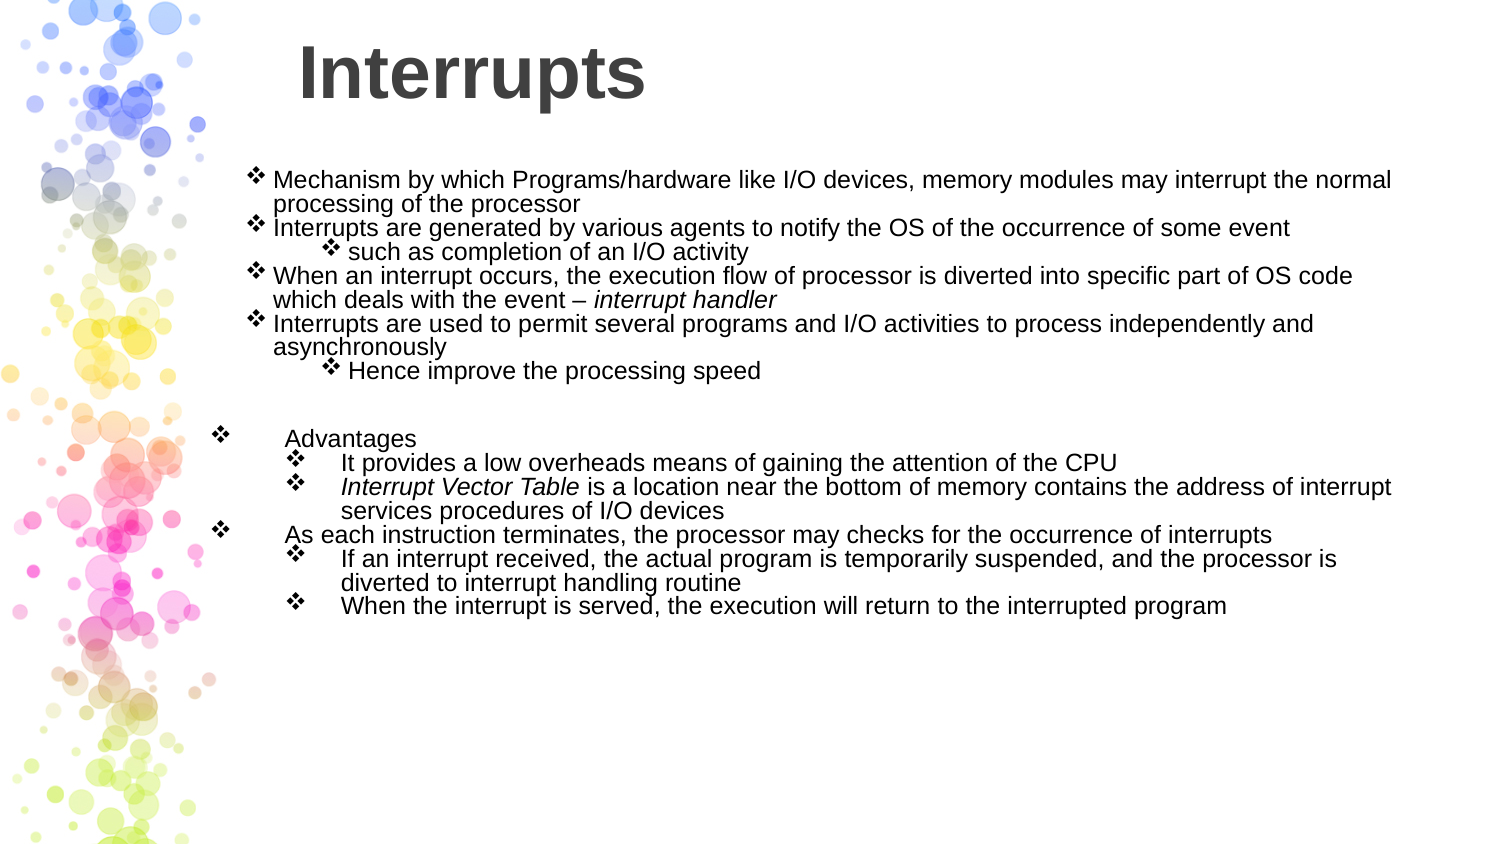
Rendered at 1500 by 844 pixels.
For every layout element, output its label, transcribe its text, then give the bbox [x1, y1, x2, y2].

text_box Interrupts [283, 4, 1217, 132]
text_box Advantages It provides a low overheads means of gaining the attention of the CPU Interrupt Vector Table is a location near the bottom of memory contains the address of interrupt services procedures of I/O devices As each instruction terminates, the processor may checks for the occurrence of interrupts If an interrupt received, the actual program is temporarily suspended, and the processor is diverted to interrupt handling routine When the interrupt is served, the execution will return to the interrupted program [194, 420, 1435, 627]
picture [0, 0, 1500, 844]
text_box Mechanism by which Programs/hardware like I/O devices, memory modules may interrupt the normal processing of the processor Interrupts are generated by various agents to notify the OS of the occurrence of some event such as completion of an I/O activity When an interrupt occurs, the execution flow of processor is diverted into specific part of OS code which deals with the event – interrupt handler Interrupts are used to permit several programs and I/O activities to process independently and asynchronously Hence improve the processing speed [230, 161, 1435, 392]
